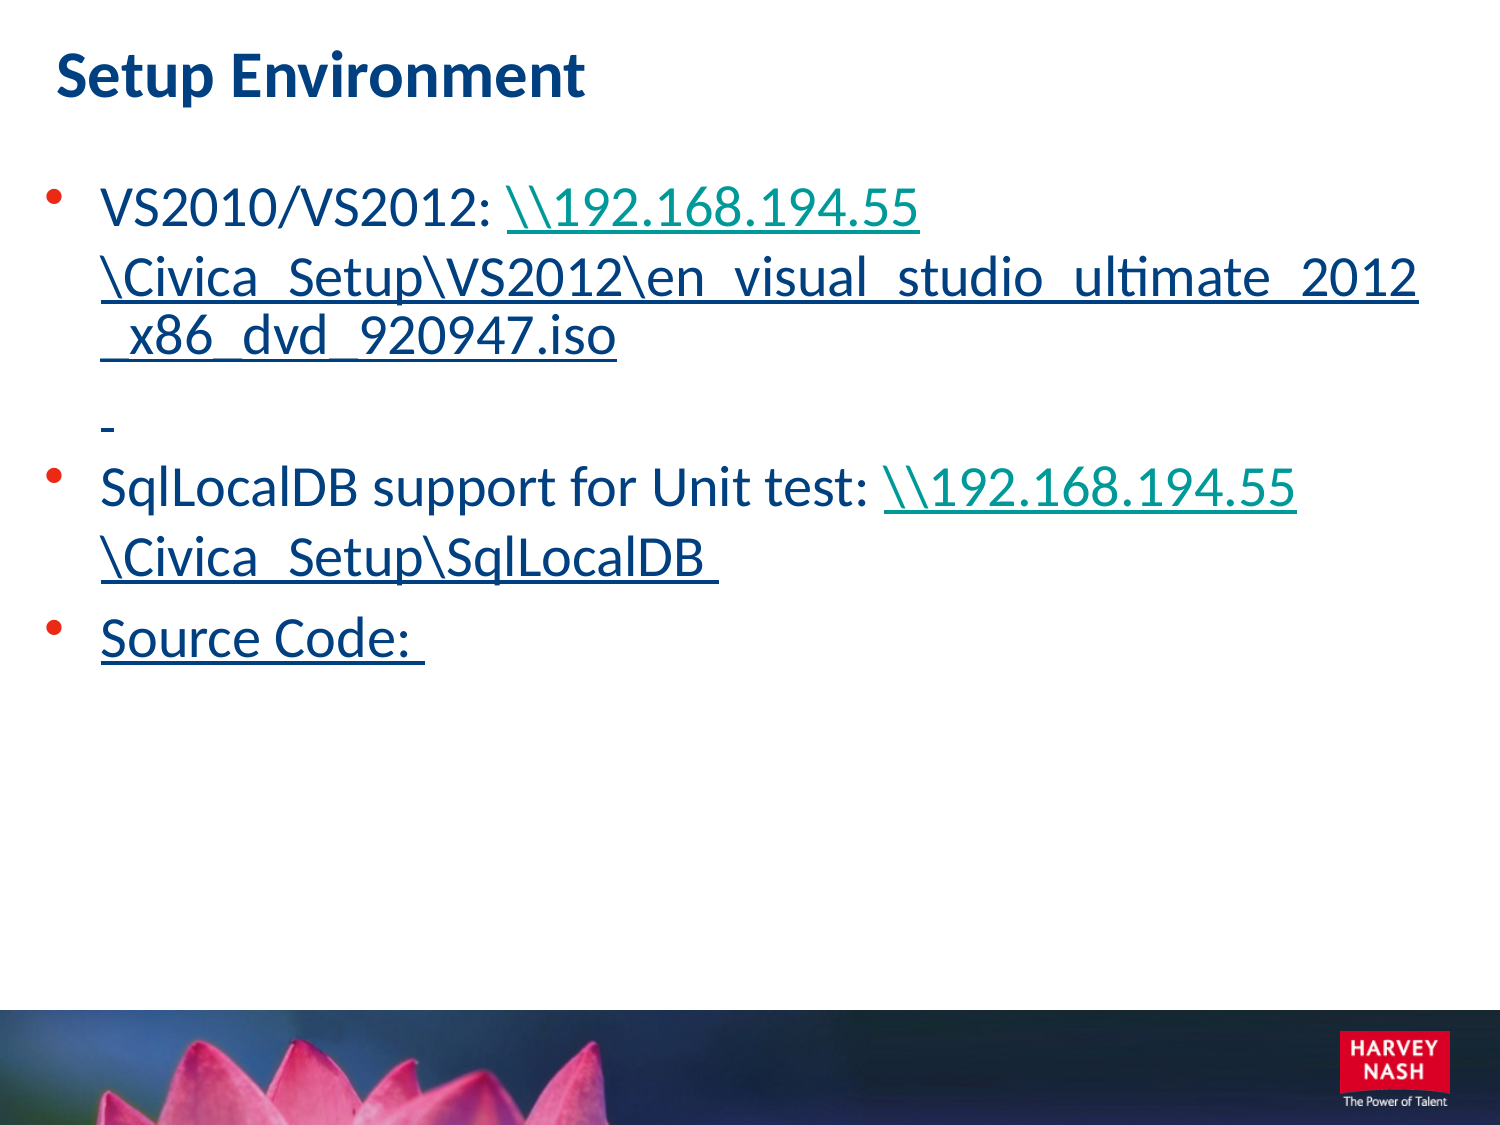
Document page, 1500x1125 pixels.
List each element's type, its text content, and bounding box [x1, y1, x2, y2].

title Setup Environment [40, 42, 1247, 100]
list VS2010/VS2012: \\192.168.194.55\Civica_Setup\VS2012\en_visual_studio_ultimate_2012_x86_dvd_920947.iso SqlLocalDB support for Unit test: \\192.168.194.55\Civica_Setup\SqlLocalDB Source Code: [29, 160, 1438, 965]
picture [0, 1010, 1500, 1125]
